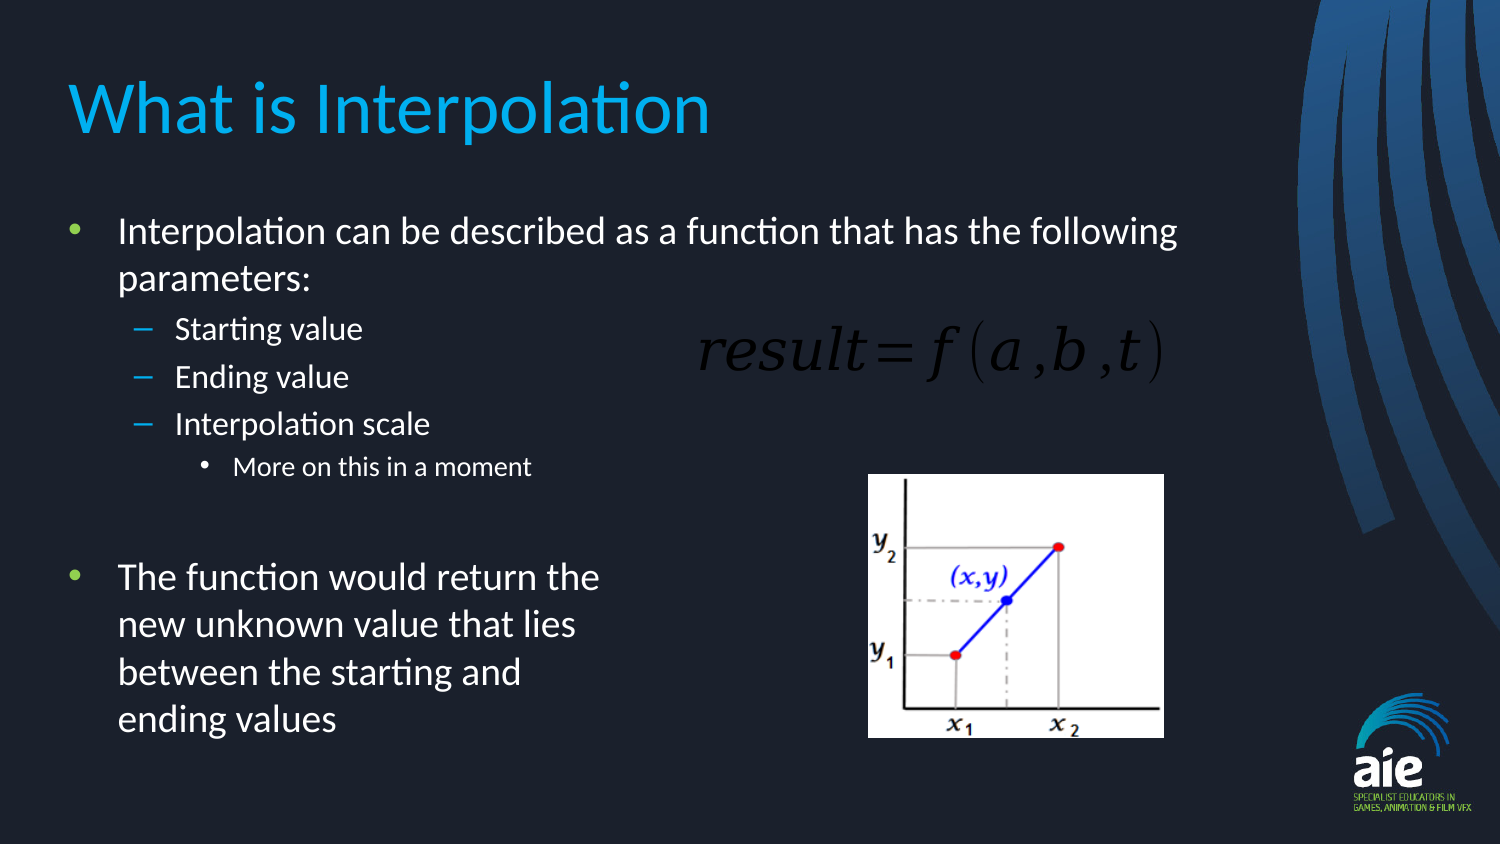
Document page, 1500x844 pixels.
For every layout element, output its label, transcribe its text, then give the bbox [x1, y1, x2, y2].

title What is Interpolation [53, 33, 1425, 175]
picture [0, 0, 1500, 844]
